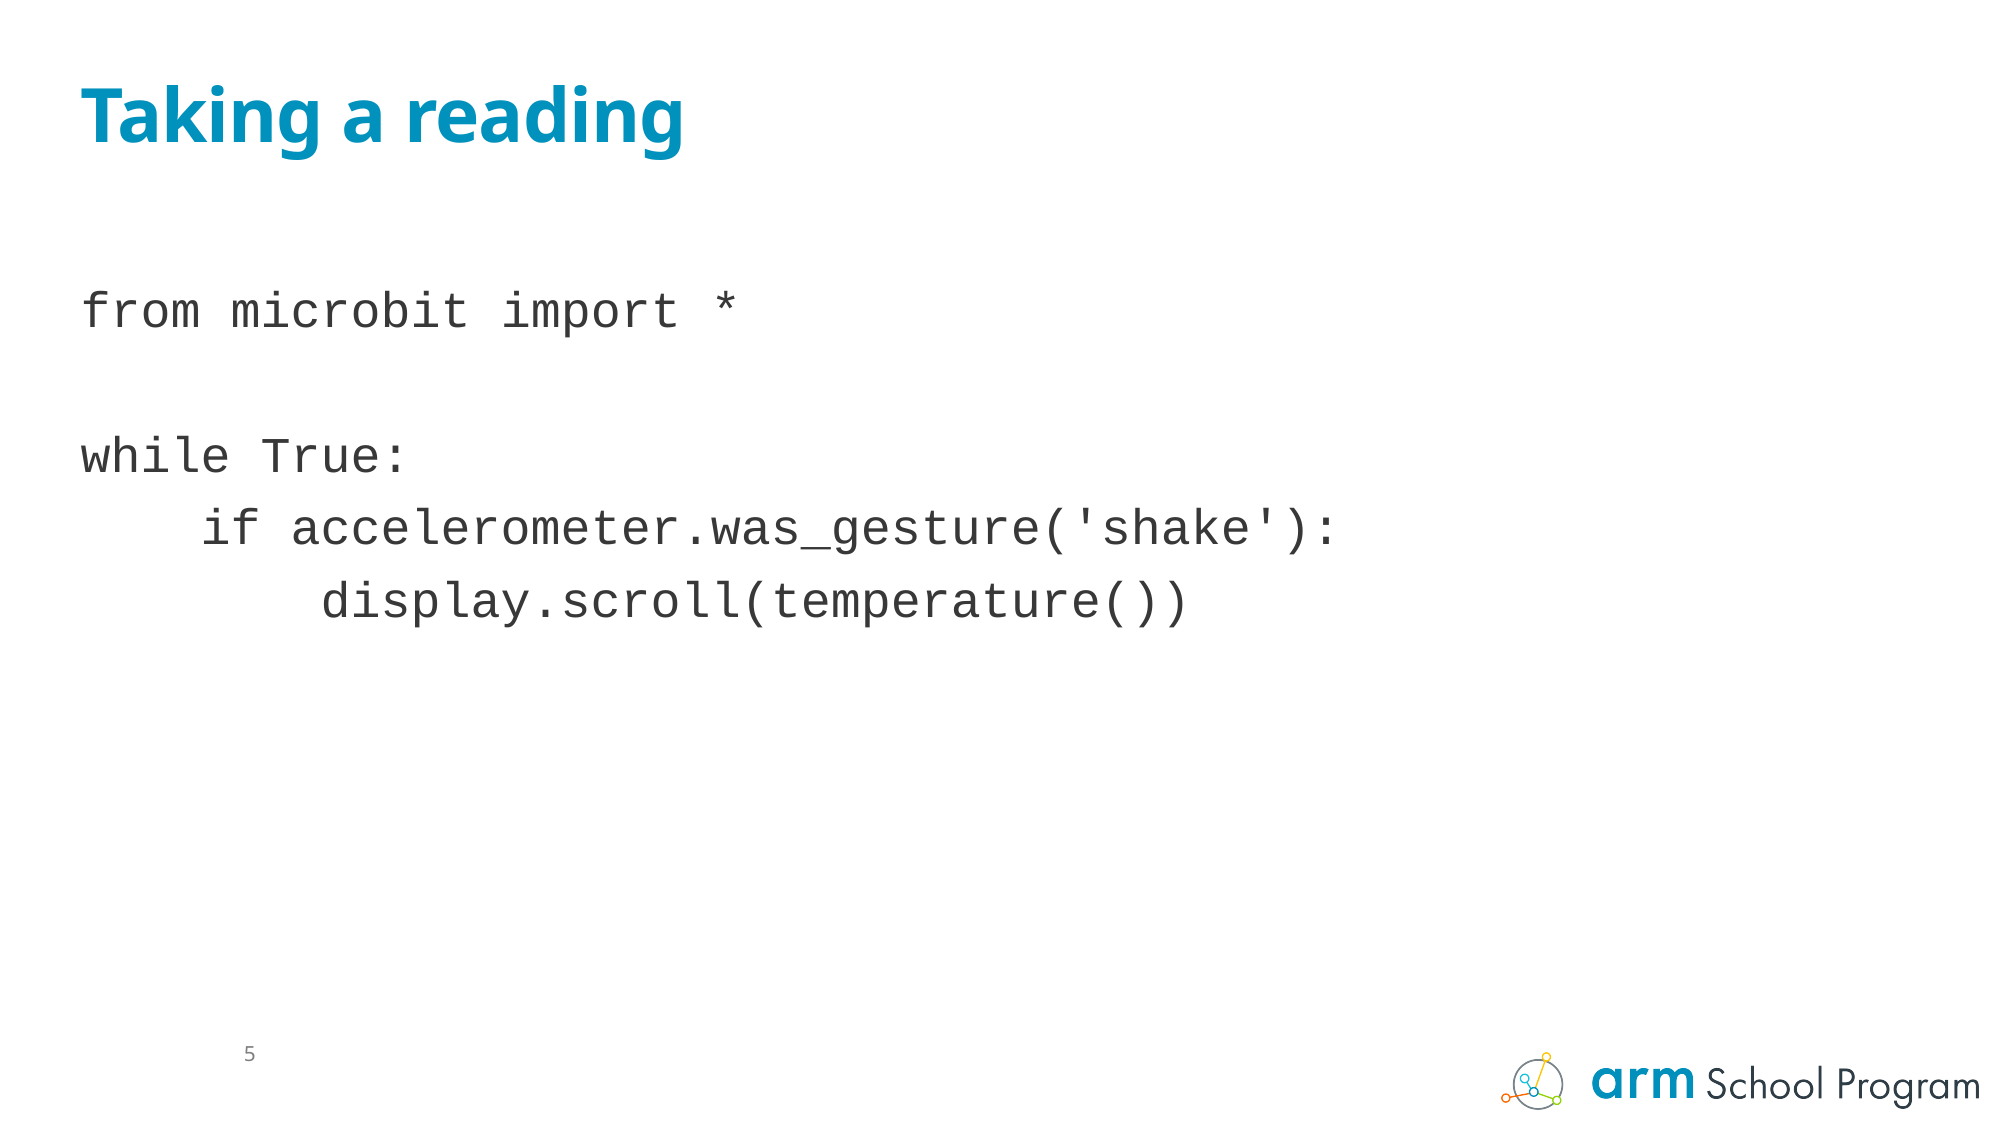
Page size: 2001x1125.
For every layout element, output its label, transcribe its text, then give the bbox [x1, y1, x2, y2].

title Taking a reading [80, 48, 1915, 158]
picture [1501, 1052, 1979, 1110]
list from microbit import * while True: if accelerometer.was_gesture('shake'): display.scroll(temperature()) [80, 277, 1915, 1031]
